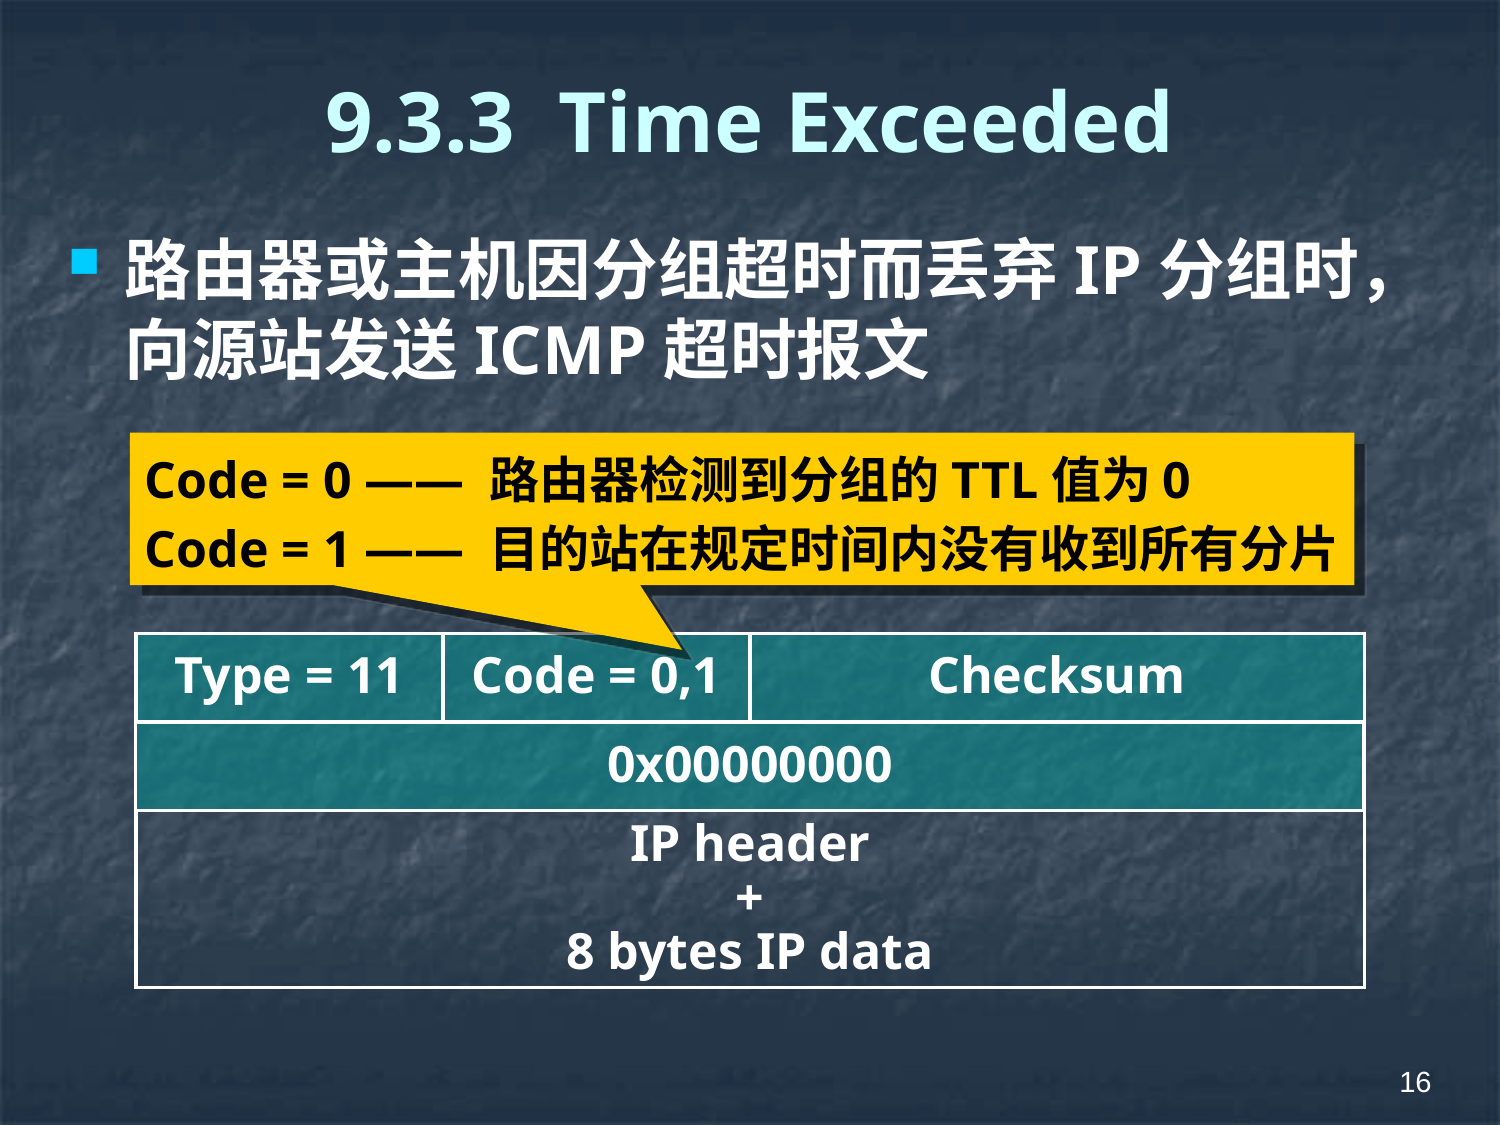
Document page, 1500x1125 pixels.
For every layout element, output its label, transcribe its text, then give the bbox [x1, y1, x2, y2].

slide_number 16 [1096, 1035, 1447, 1106]
text_box IP header + 8 bytes IP data [135, 810, 1365, 988]
title 9.3.3 Time Exceeded [53, 19, 1447, 220]
text_box Checksum [750, 633, 1365, 722]
text_box Code = 0 —— 路由器检测到分组的TTL值为0 Code = 1 —— 目的站在规定时间内没有收到所有分片 [129, 432, 1355, 650]
text_box Code = 0,1 [443, 633, 750, 722]
text_box Type = 11 [135, 633, 443, 722]
text_box 0x00000000 [135, 722, 1364, 811]
list 路由器或主机因分组超时而丢弃IP分组时，向源站发送ICMP超时报文 [53, 220, 1447, 1035]
